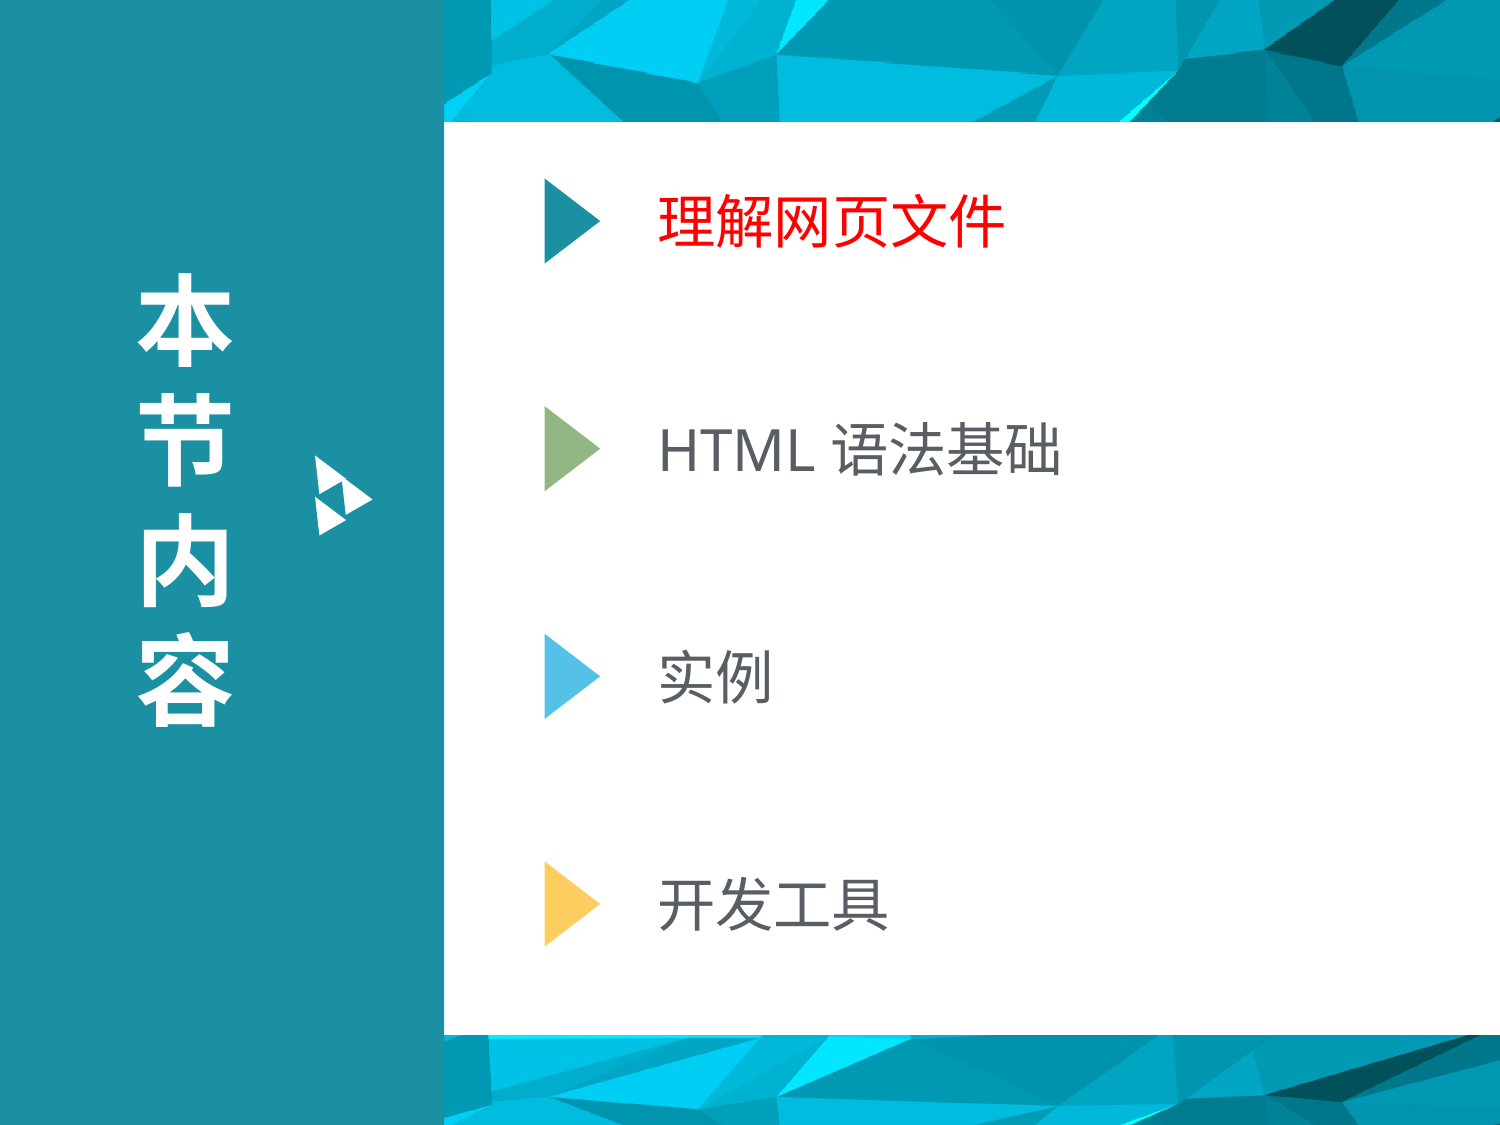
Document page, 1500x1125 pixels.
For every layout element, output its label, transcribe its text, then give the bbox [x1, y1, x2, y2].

text_box [0, 0, 445, 1125]
text_box 理解网页文件 [642, 178, 1500, 263]
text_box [308, 453, 366, 531]
text_box HTML语法基础 [642, 405, 1473, 491]
text_box [543, 631, 602, 722]
picture [445, 1035, 1500, 1125]
text_box [543, 403, 602, 494]
text_box 本节内容 [120, 251, 317, 746]
text_box [543, 176, 602, 266]
text_box 实例 [642, 633, 1473, 719]
text_box 开发工具 [642, 861, 1093, 946]
picture [445, 0, 1500, 122]
text_box [543, 859, 602, 949]
